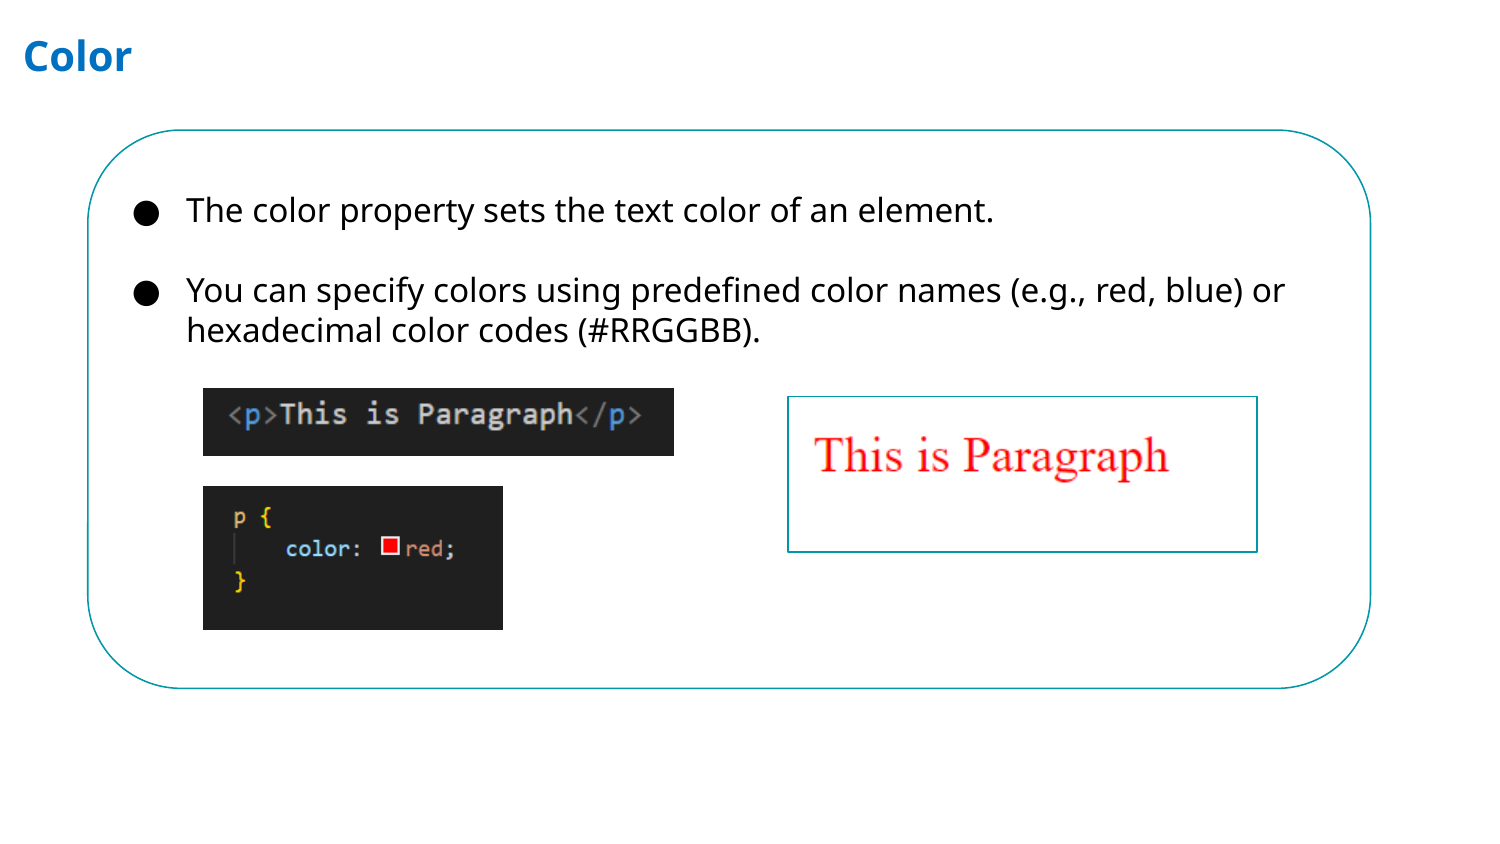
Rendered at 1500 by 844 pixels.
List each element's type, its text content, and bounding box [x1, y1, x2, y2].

picture [203, 485, 503, 630]
title Color [7, 14, 1313, 91]
text_box [87, 184, 1371, 689]
picture [788, 397, 1257, 552]
text_box The color property sets the text color of an element. You can specify colors using predefined color names (e.g., red, blue) or hexadecimal color codes (#RRGGBB). [96, 174, 1363, 365]
text_box [101, 130, 1357, 174]
picture [203, 387, 675, 456]
